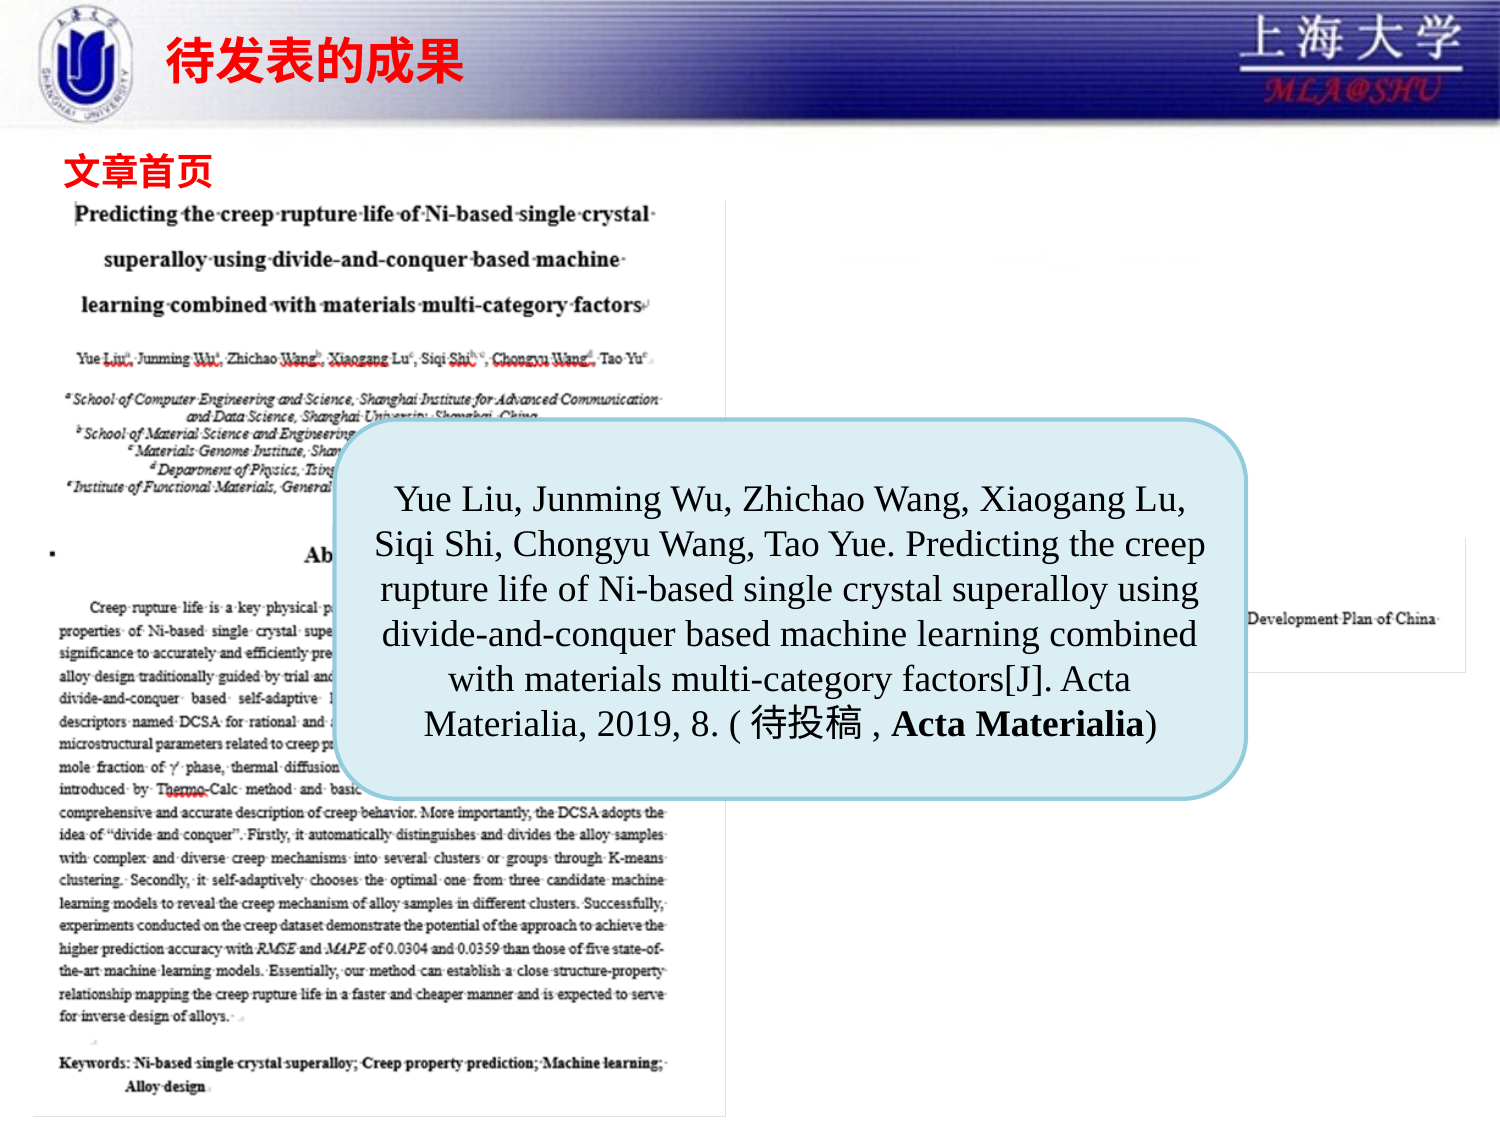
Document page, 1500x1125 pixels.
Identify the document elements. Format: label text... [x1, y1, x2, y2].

text_box Yue Liu, Junming Wu, Zhichao Wang, Xiaogang Lu, Siqi Shi, Chongyu Wang, Tao Yue. Predicting the creep rupture life of Ni-based single crystal superalloy using divide-and-conquer based machine learning combined with materials multi-category factors[J]. Acta Materialia, 2019, 8. (待投稿, Acta Materialia) [731, 417, 1249, 801]
picture [0, 0, 1500, 1125]
title 待发表的成果 [150, 4, 1500, 115]
text_box 文章首页 [2, 140, 275, 201]
